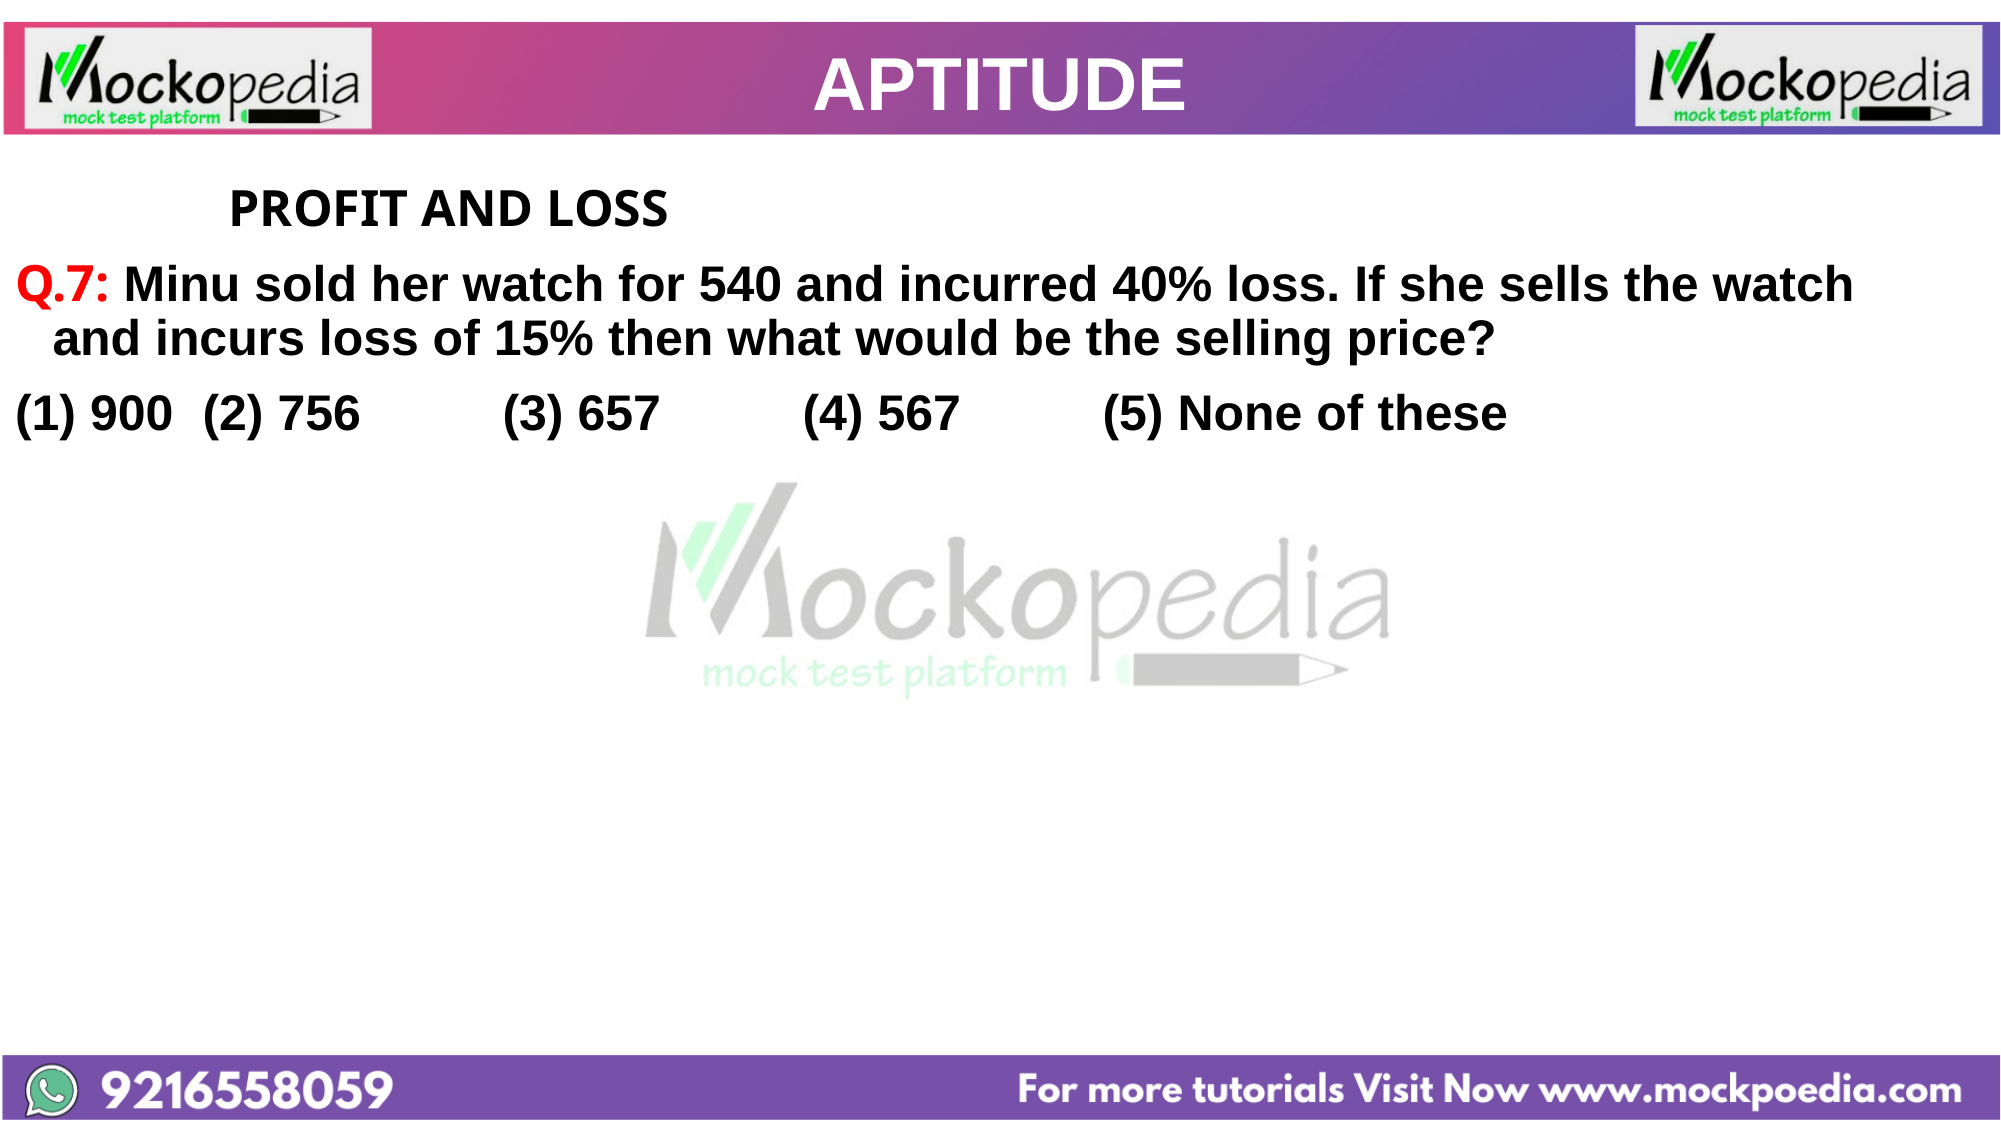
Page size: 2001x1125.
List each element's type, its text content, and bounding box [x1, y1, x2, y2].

picture [0, 0, 2001, 1125]
title APTITUDE [41, 31, 1959, 142]
list PROFIT AND LOSS Q.7: Minu sold her watch for 540 and incurred 40% loss. If she sells the watch and incurs loss of 15% then what would be the selling price? (1) 900 (2) 756 (3) 657 (4) 567 (5) None of these [0, 175, 1925, 1053]
